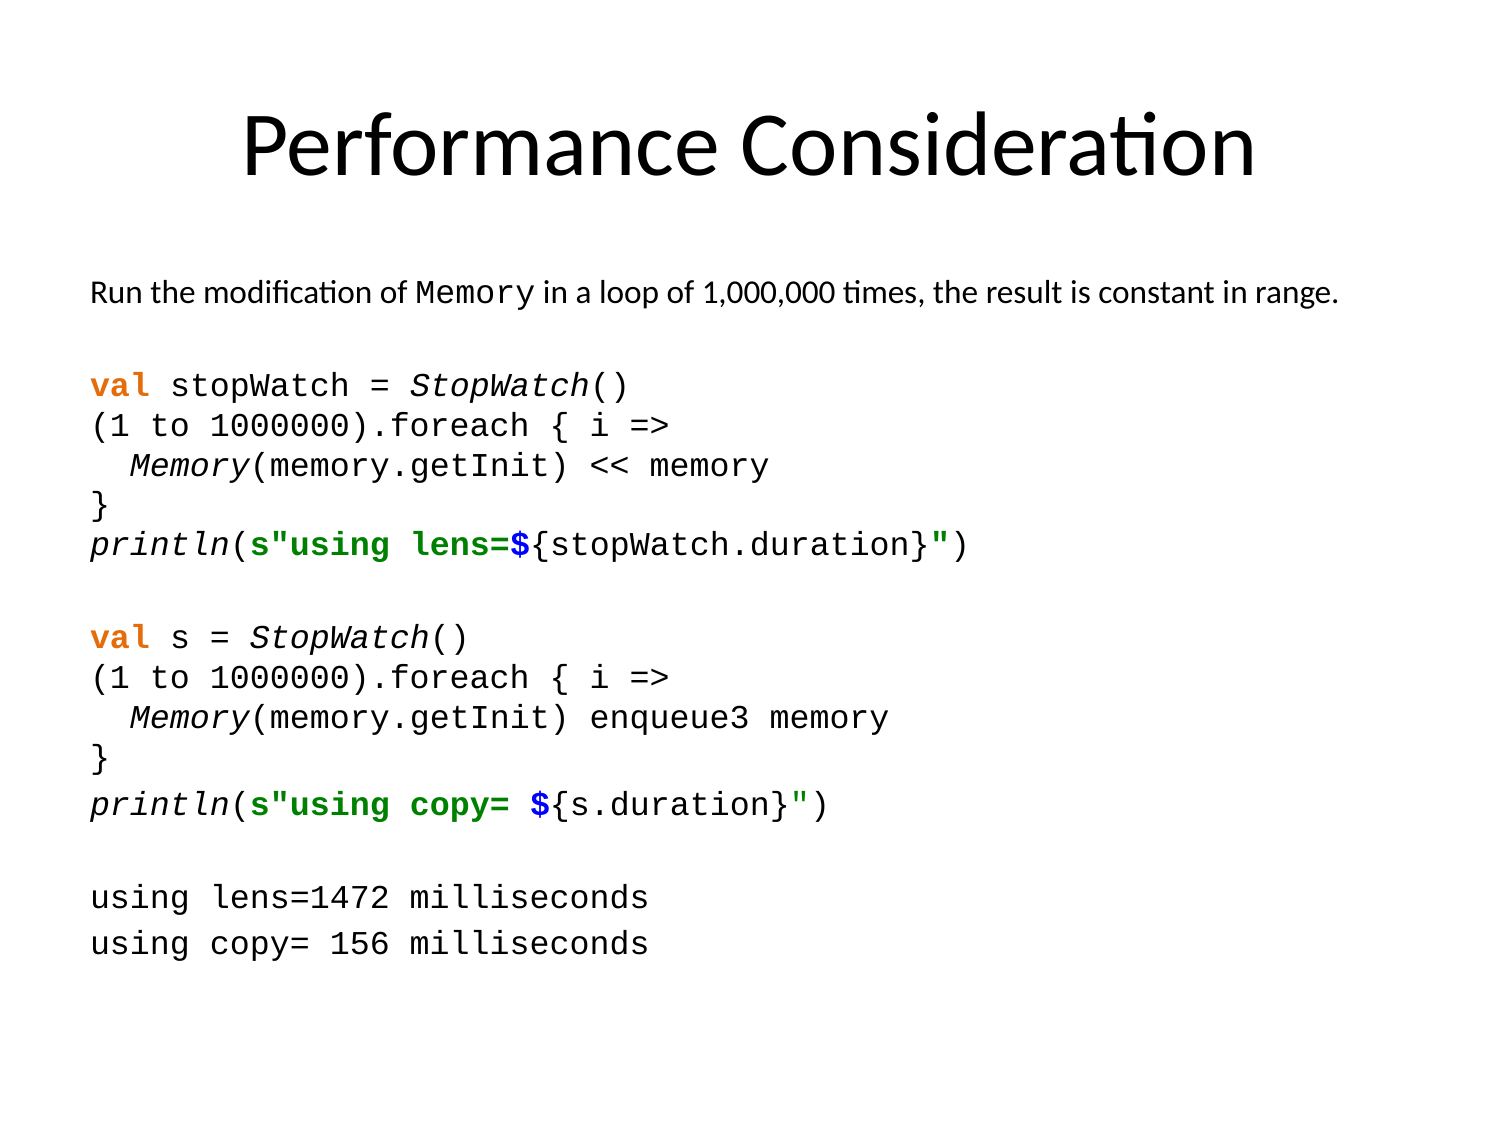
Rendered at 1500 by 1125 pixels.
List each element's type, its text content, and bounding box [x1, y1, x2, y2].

title Performance Consideration [75, 45, 1425, 233]
list Run the modification of Memory in a loop of 1,000,000 times, the result is constant in range. val stopWatch = StopWatch() (1 to 1000000).foreach { i => Memory(memory.getInit) << memory } println(s"using lens=${stopWatch.duration}") val s = StopWatch() (1 to 1000000).foreach { i => Memory(memory.getInit) enqueue3 memory } println(s"using copy= ${s.duration}") using lens=1472 milliseconds using copy= 156 milliseconds [75, 262, 1425, 1005]
